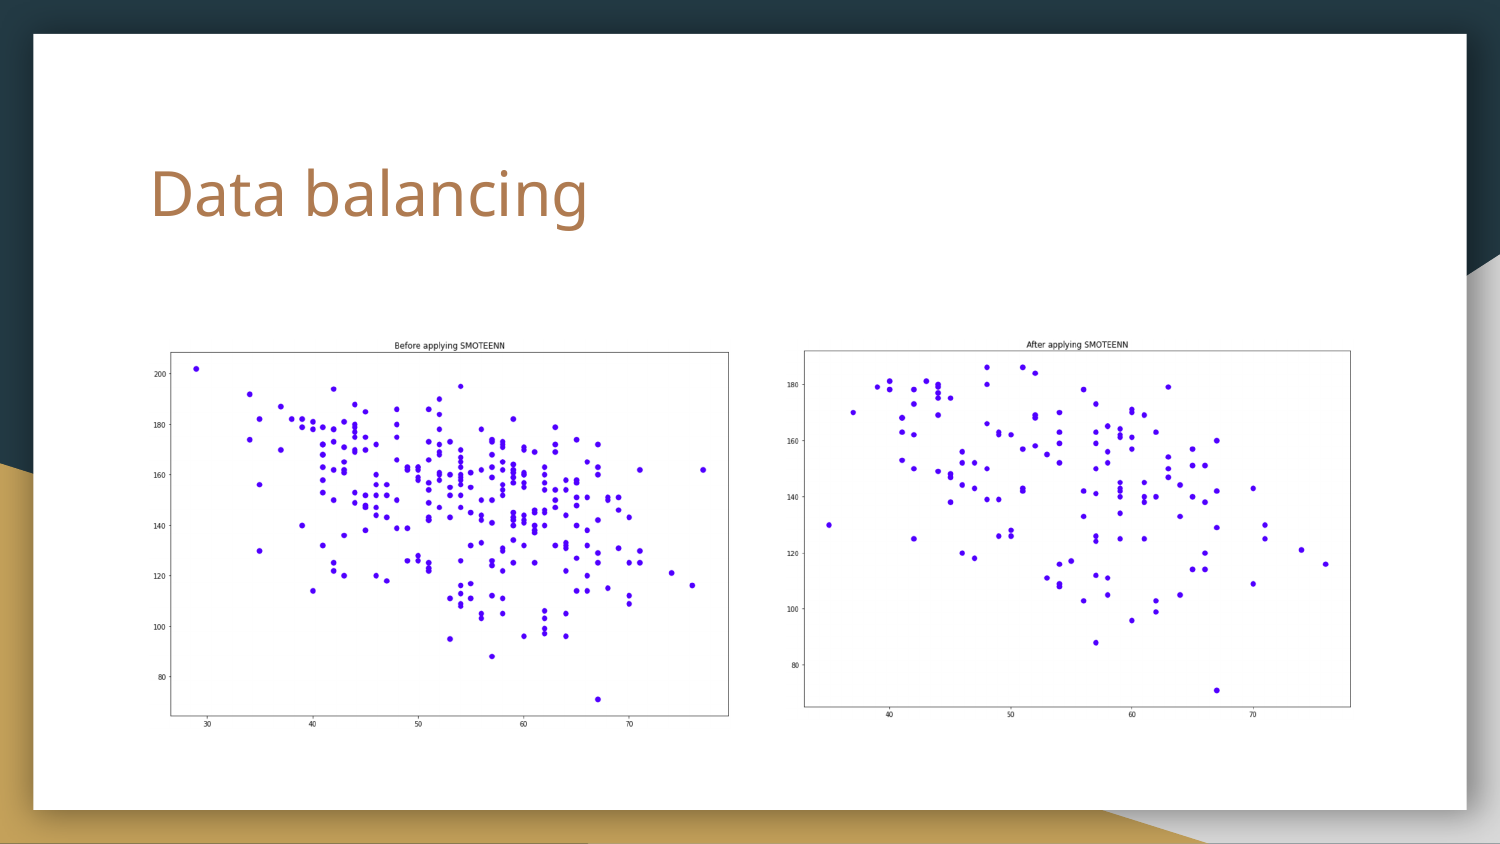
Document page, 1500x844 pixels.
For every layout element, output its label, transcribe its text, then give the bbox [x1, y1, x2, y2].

picture [786, 339, 1354, 720]
title Data balancing [134, 138, 1366, 296]
picture [149, 339, 731, 729]
